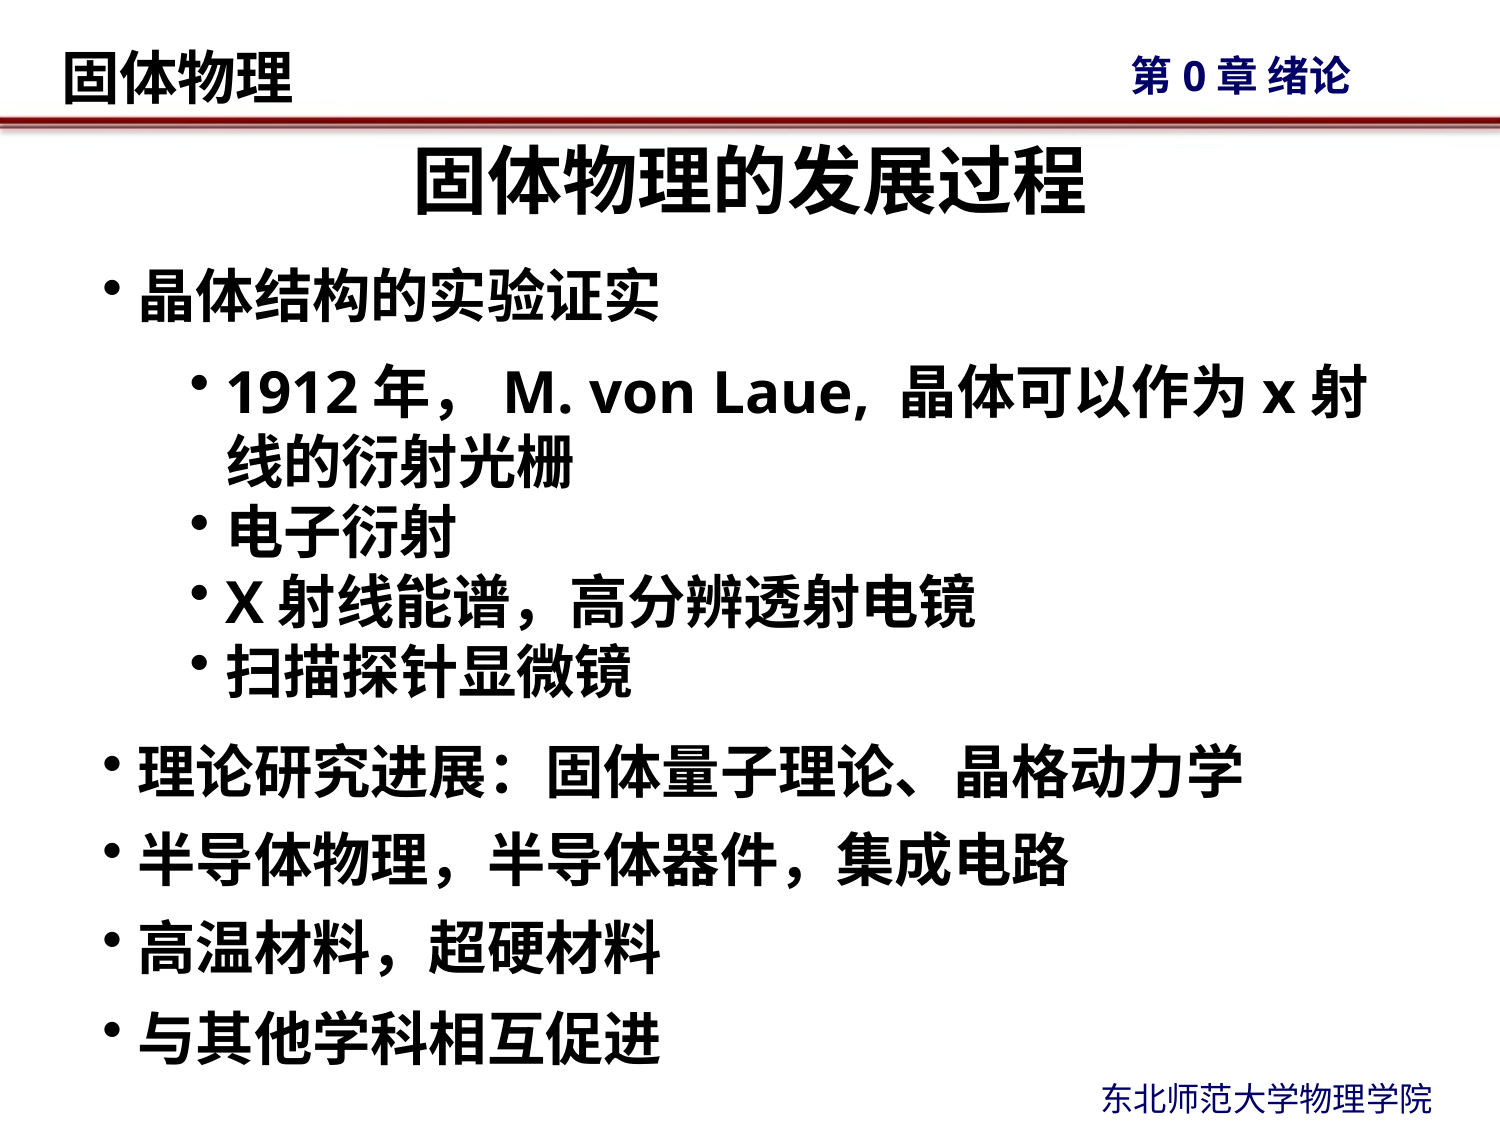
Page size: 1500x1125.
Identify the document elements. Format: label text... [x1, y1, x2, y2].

text_box 半导体物理，半导体器件，集成电路 [87, 815, 1329, 901]
text_box 理论研究进展：固体量子理论、晶格动力学 [87, 727, 1329, 813]
picture [0, 0, 1500, 1125]
text_box 晶体结构的实验证实 [87, 252, 1329, 337]
text_box 1912年，M. von Laue, 晶体可以作为x射线的衍射光栅 电子衍射 X射线能谱，高分辨透射电镜 扫描探针显微镜 [174, 347, 1416, 713]
text_box 固体物理的发展过程 [74, 136, 1425, 249]
text_box 与其他学科相互促进 [87, 994, 1329, 1080]
text_box 高温材料，超硬材料 [87, 904, 1329, 989]
